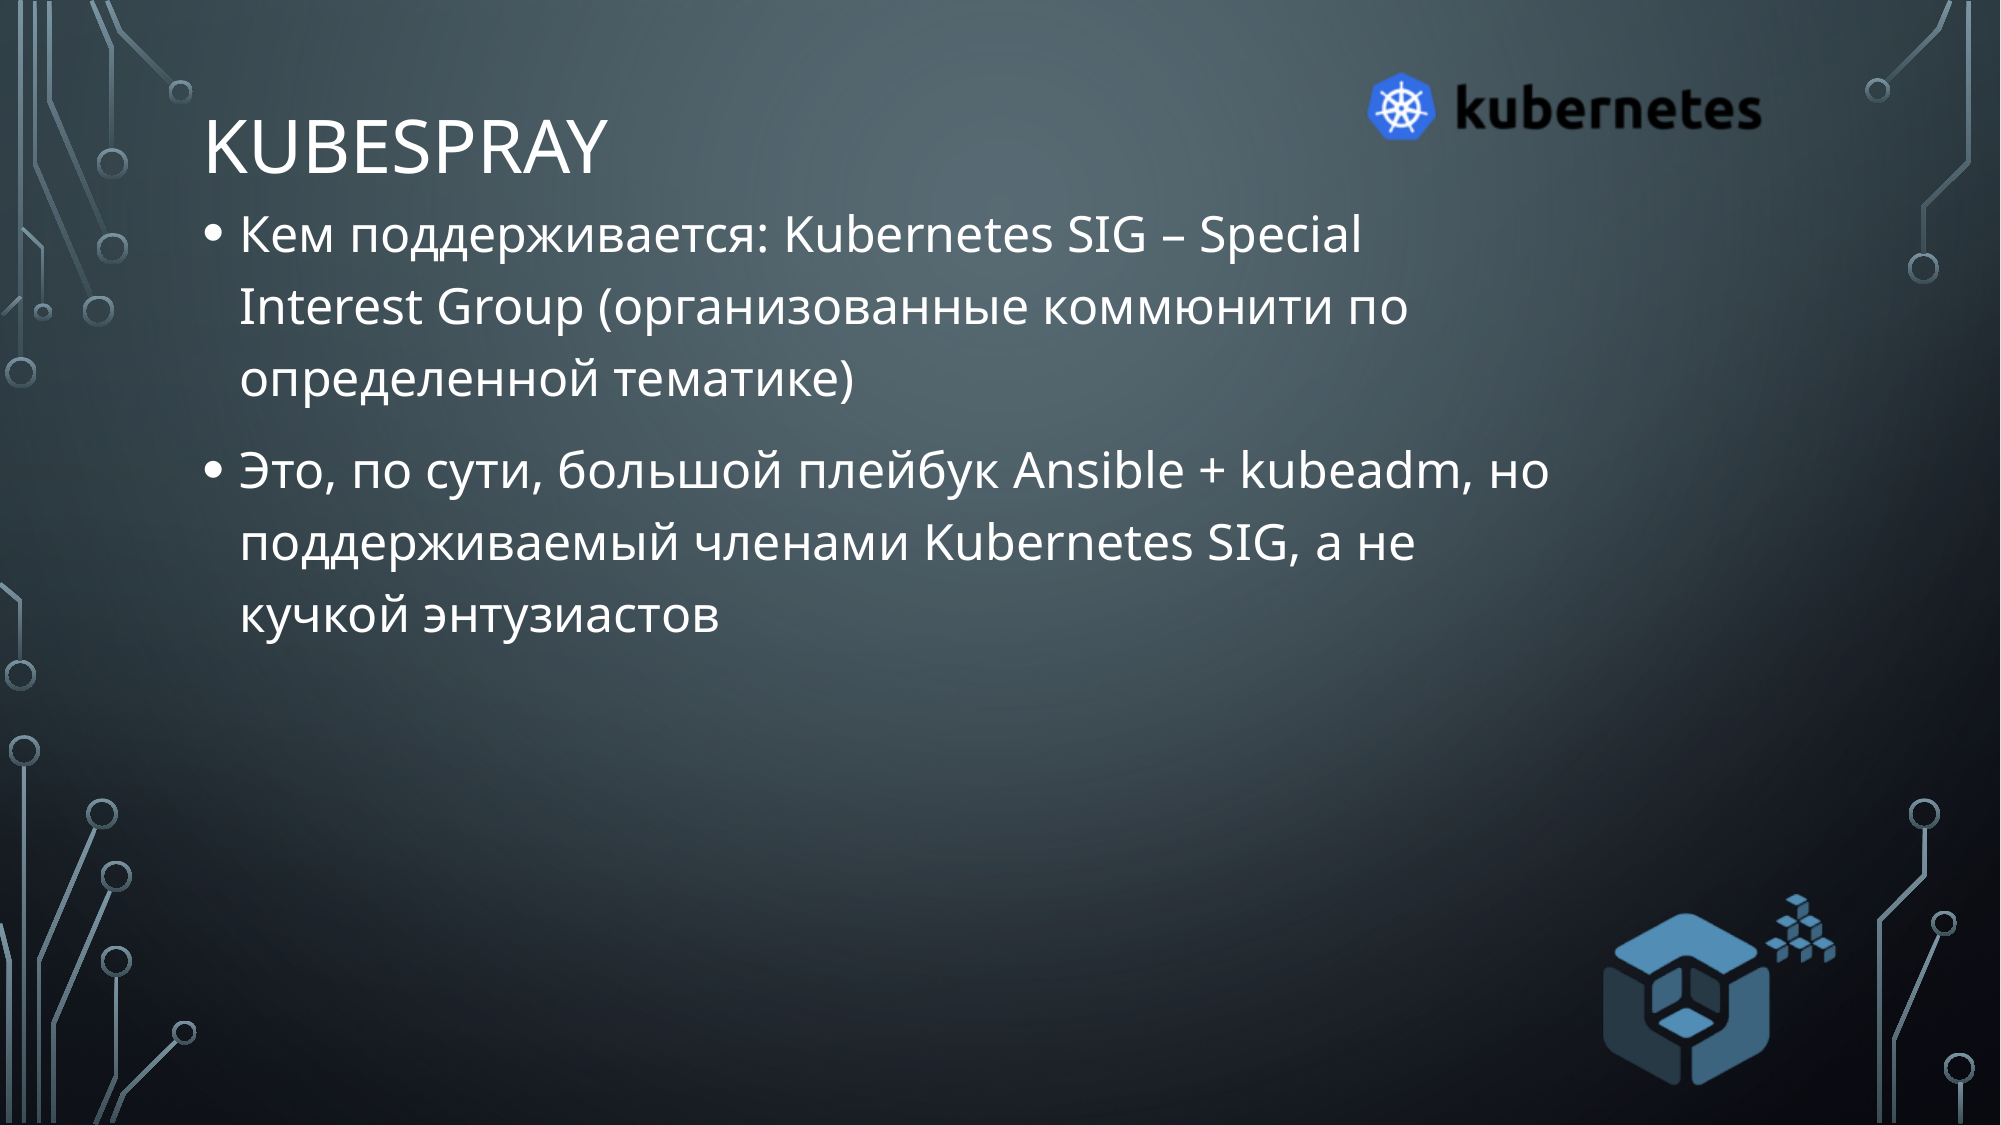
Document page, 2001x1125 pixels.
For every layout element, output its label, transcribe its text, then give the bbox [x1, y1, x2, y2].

list Кем поддерживается: Kubernetes SIG – Special Interest Group (организованные коммюнити по определенной тематике) Это, по сути, большой плейбук Ansible + kubeadm, но поддерживаемый членами Kubernetes SIG, а не кучкой энтузиастов [187, 182, 1571, 950]
picture [1589, 880, 1848, 1100]
title Kubespray [187, 101, 1813, 197]
picture [1365, 71, 1765, 142]
